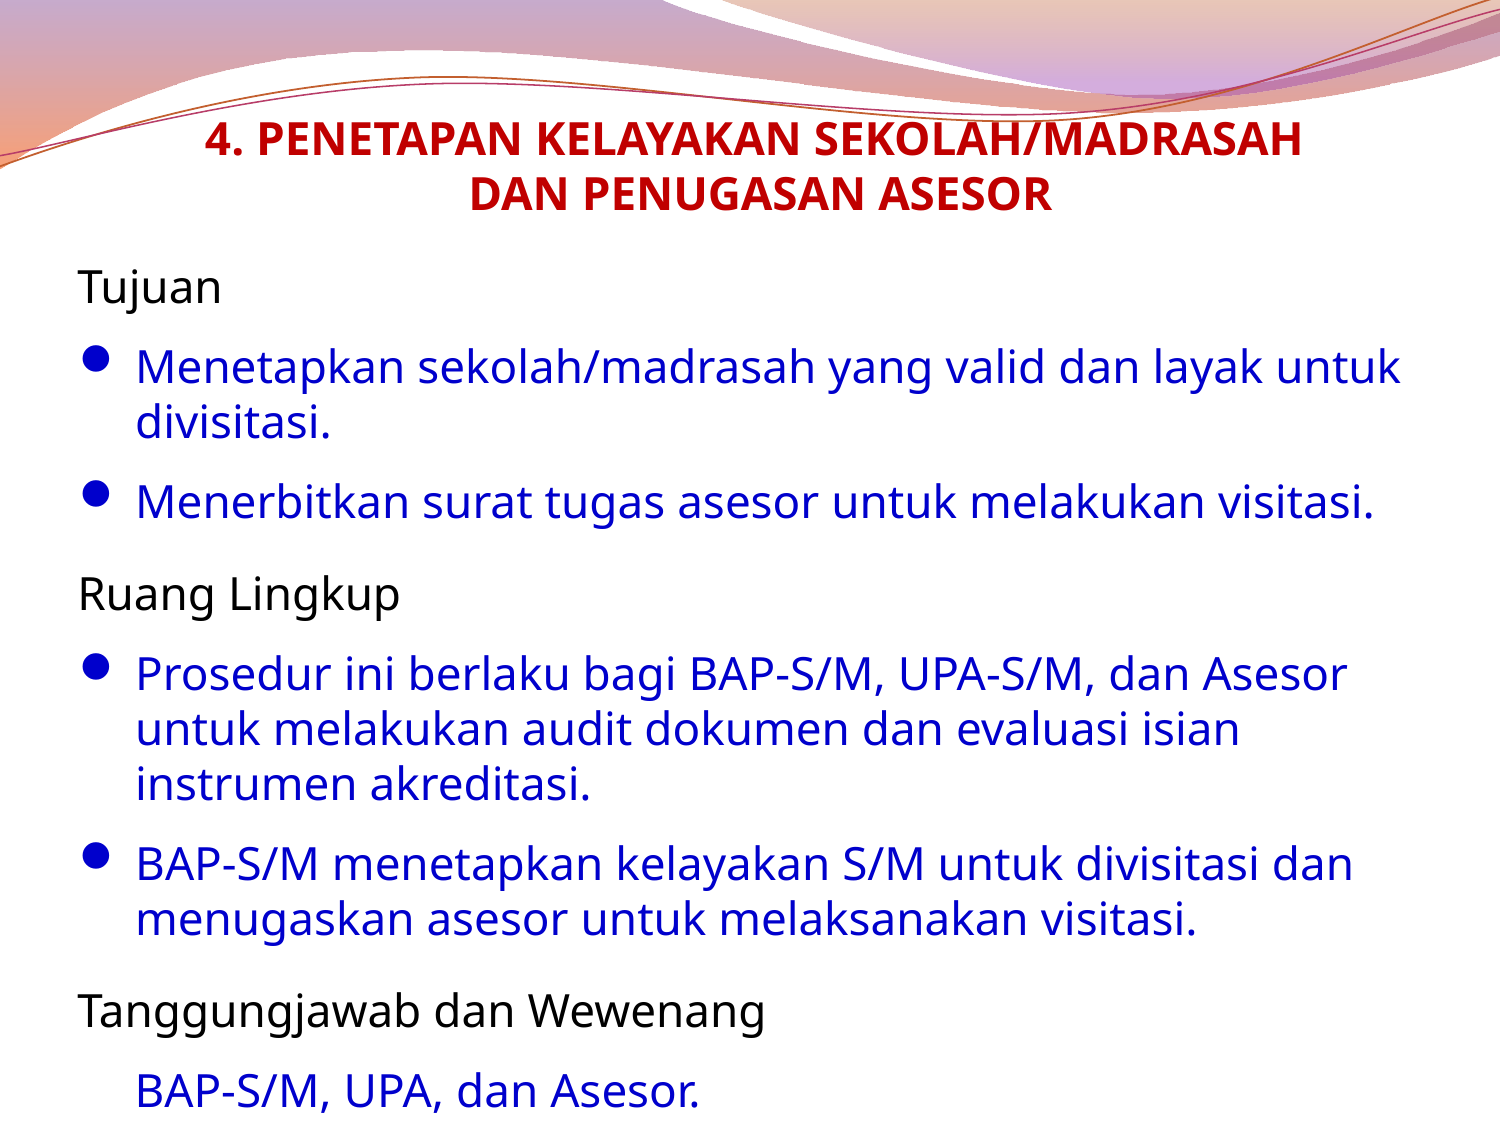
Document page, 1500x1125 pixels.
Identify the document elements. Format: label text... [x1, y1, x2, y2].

text_box 4. Penetapan Kelayakan Sekolah/Madrasah dan Penugasan Asesor Tujuan Menetapkan sekolah/madrasah yang valid dan layak untuk divisitasi. Menerbitkan surat tugas asesor untuk melakukan visitasi. Ruang Lingkup Prosedur ini berlaku bagi BAP-S/M, UPA-S/M, dan Asesor untuk melakukan audit dokumen dan evaluasi isian instrumen akreditasi. BAP-S/M menetapkan kelayakan S/M untuk divisitasi dan menugaskan asesor untuk melaksanakan visitasi. Tanggungjawab dan Wewenang BAP-S/M, UPA, dan Asesor. [62, 102, 1450, 1125]
